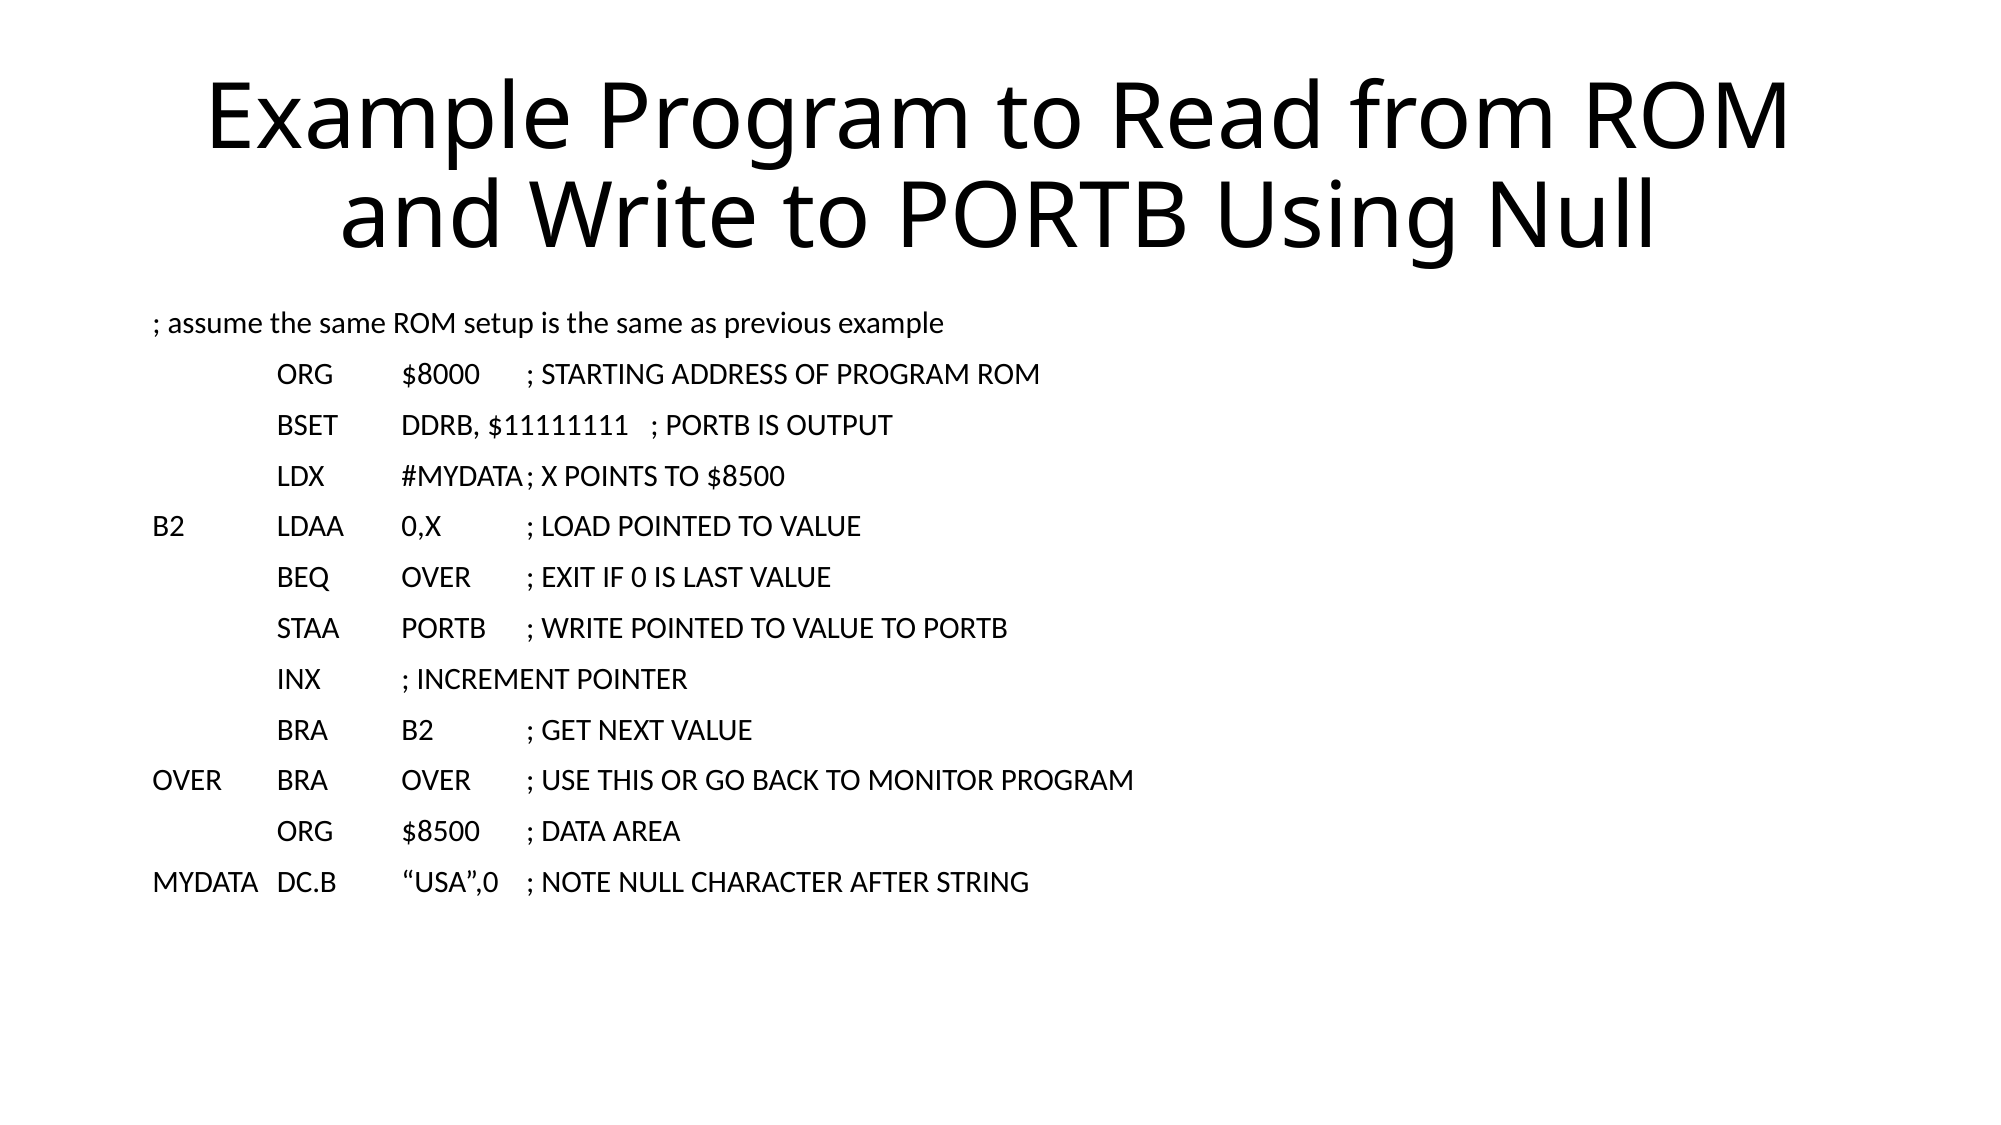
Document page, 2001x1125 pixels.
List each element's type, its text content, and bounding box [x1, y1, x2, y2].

title Example Program to Read from ROM and Write to PORTB Using Null [137, 59, 1863, 278]
list ; assume the same ROM setup is the same as previous example ORG $8000 ; STARTING ADDRESS OF PROGRAM ROM BSET DDRB, $11111111 ; PORTB IS OUTPUT LDX #MYDATA ; X POINTS TO $8500 B2 LDAA 0,X ; LOAD POINTED TO VALUE BEQ OVER ; EXIT IF 0 IS LAST VALUE STAA PORTB ; WRITE POINTED TO VALUE TO PORTB INX ; INCREMENT POINTER BRA B2 ; GET NEXT VALUE OVER BRA OVER ; USE THIS OR GO BACK TO MONITOR PROGRAM ORG $8500 ; DATA AREA MYDATA DC.B “USA”,0 ; NOTE NULL CHARACTER AFTER STRING [137, 299, 1863, 1014]
